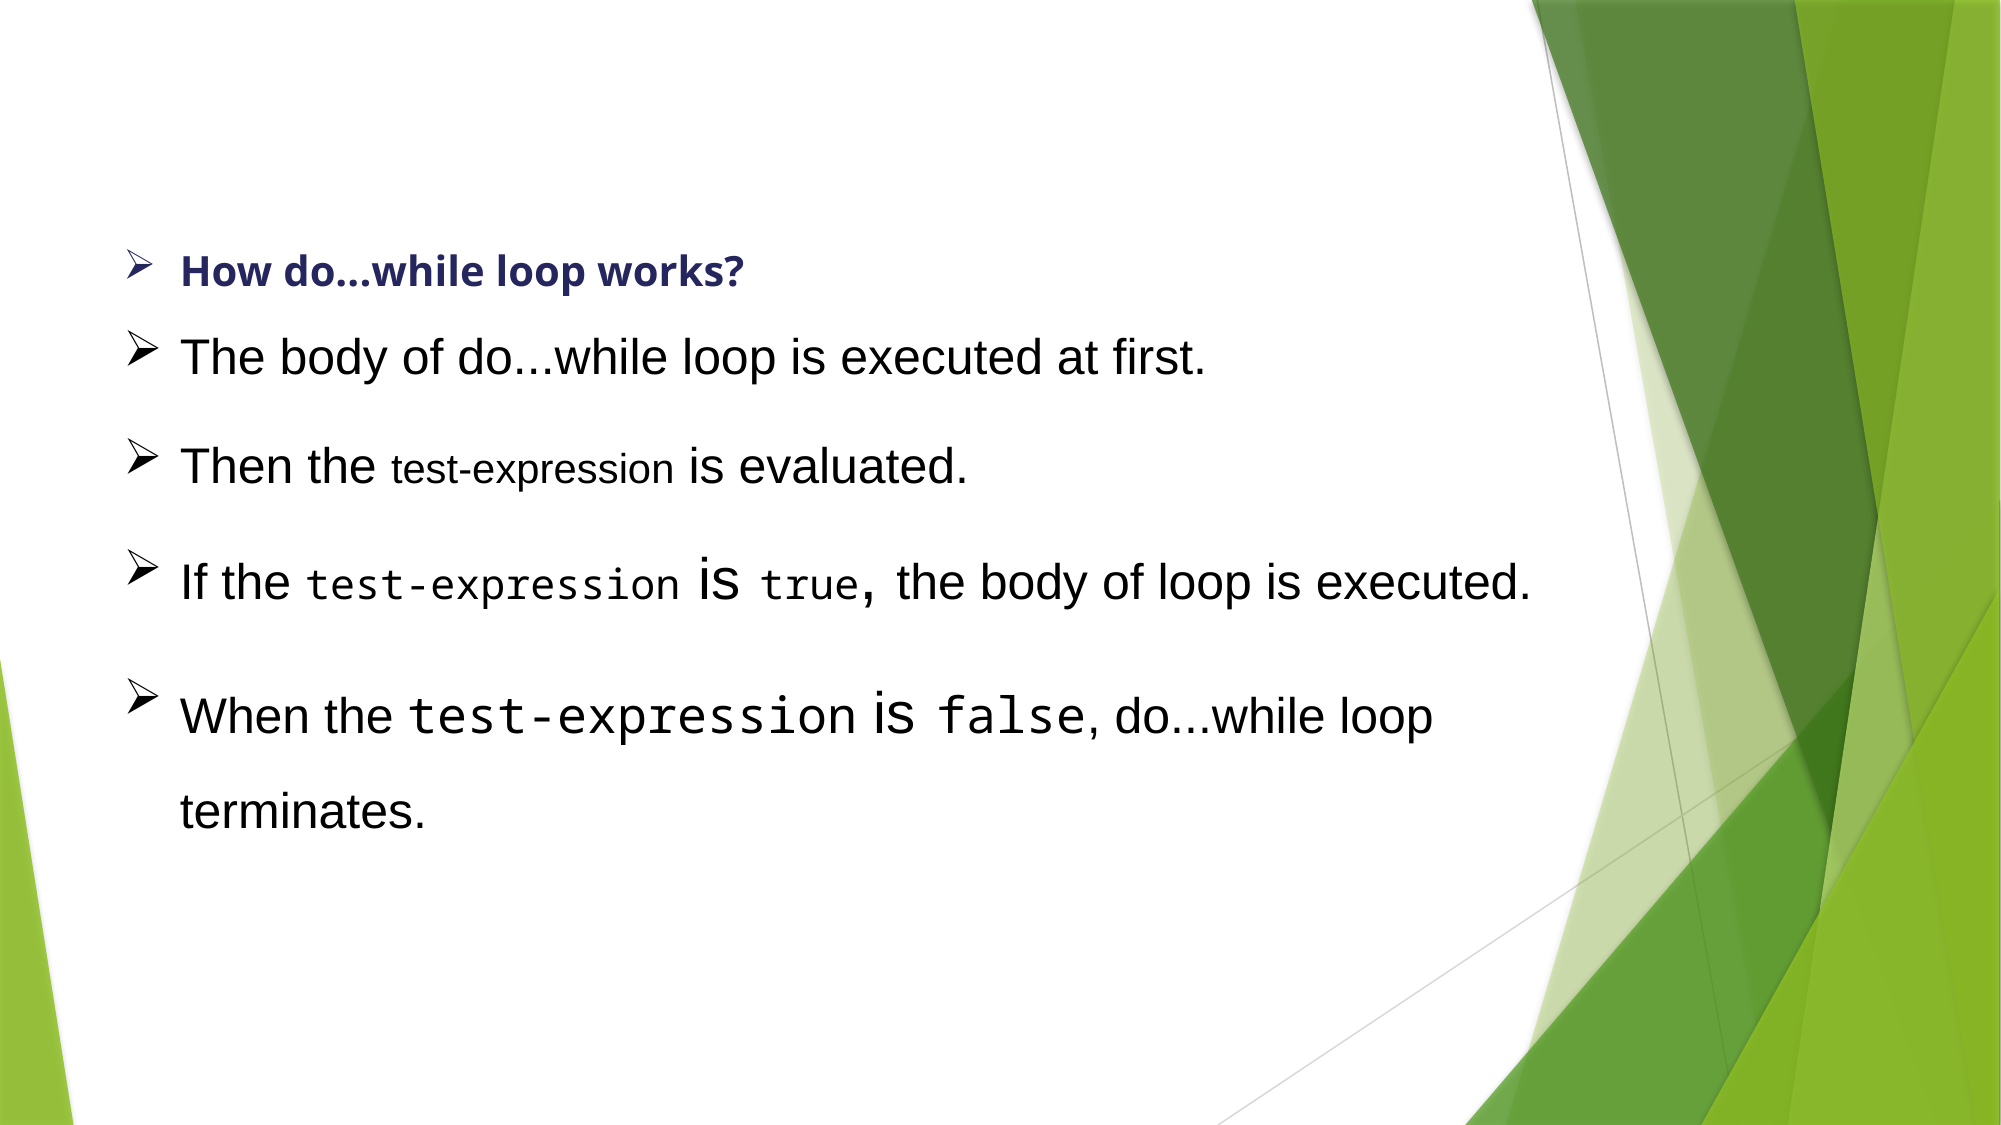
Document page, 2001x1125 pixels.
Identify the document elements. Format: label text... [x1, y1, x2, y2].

text_box How do...while loop works? The body of do...while loop is executed at first. Then the test-expression is evaluated. If the test-expression is true, the body of loop is executed. When the test-expression is false, do...while loop terminates. [108, 186, 1700, 846]
